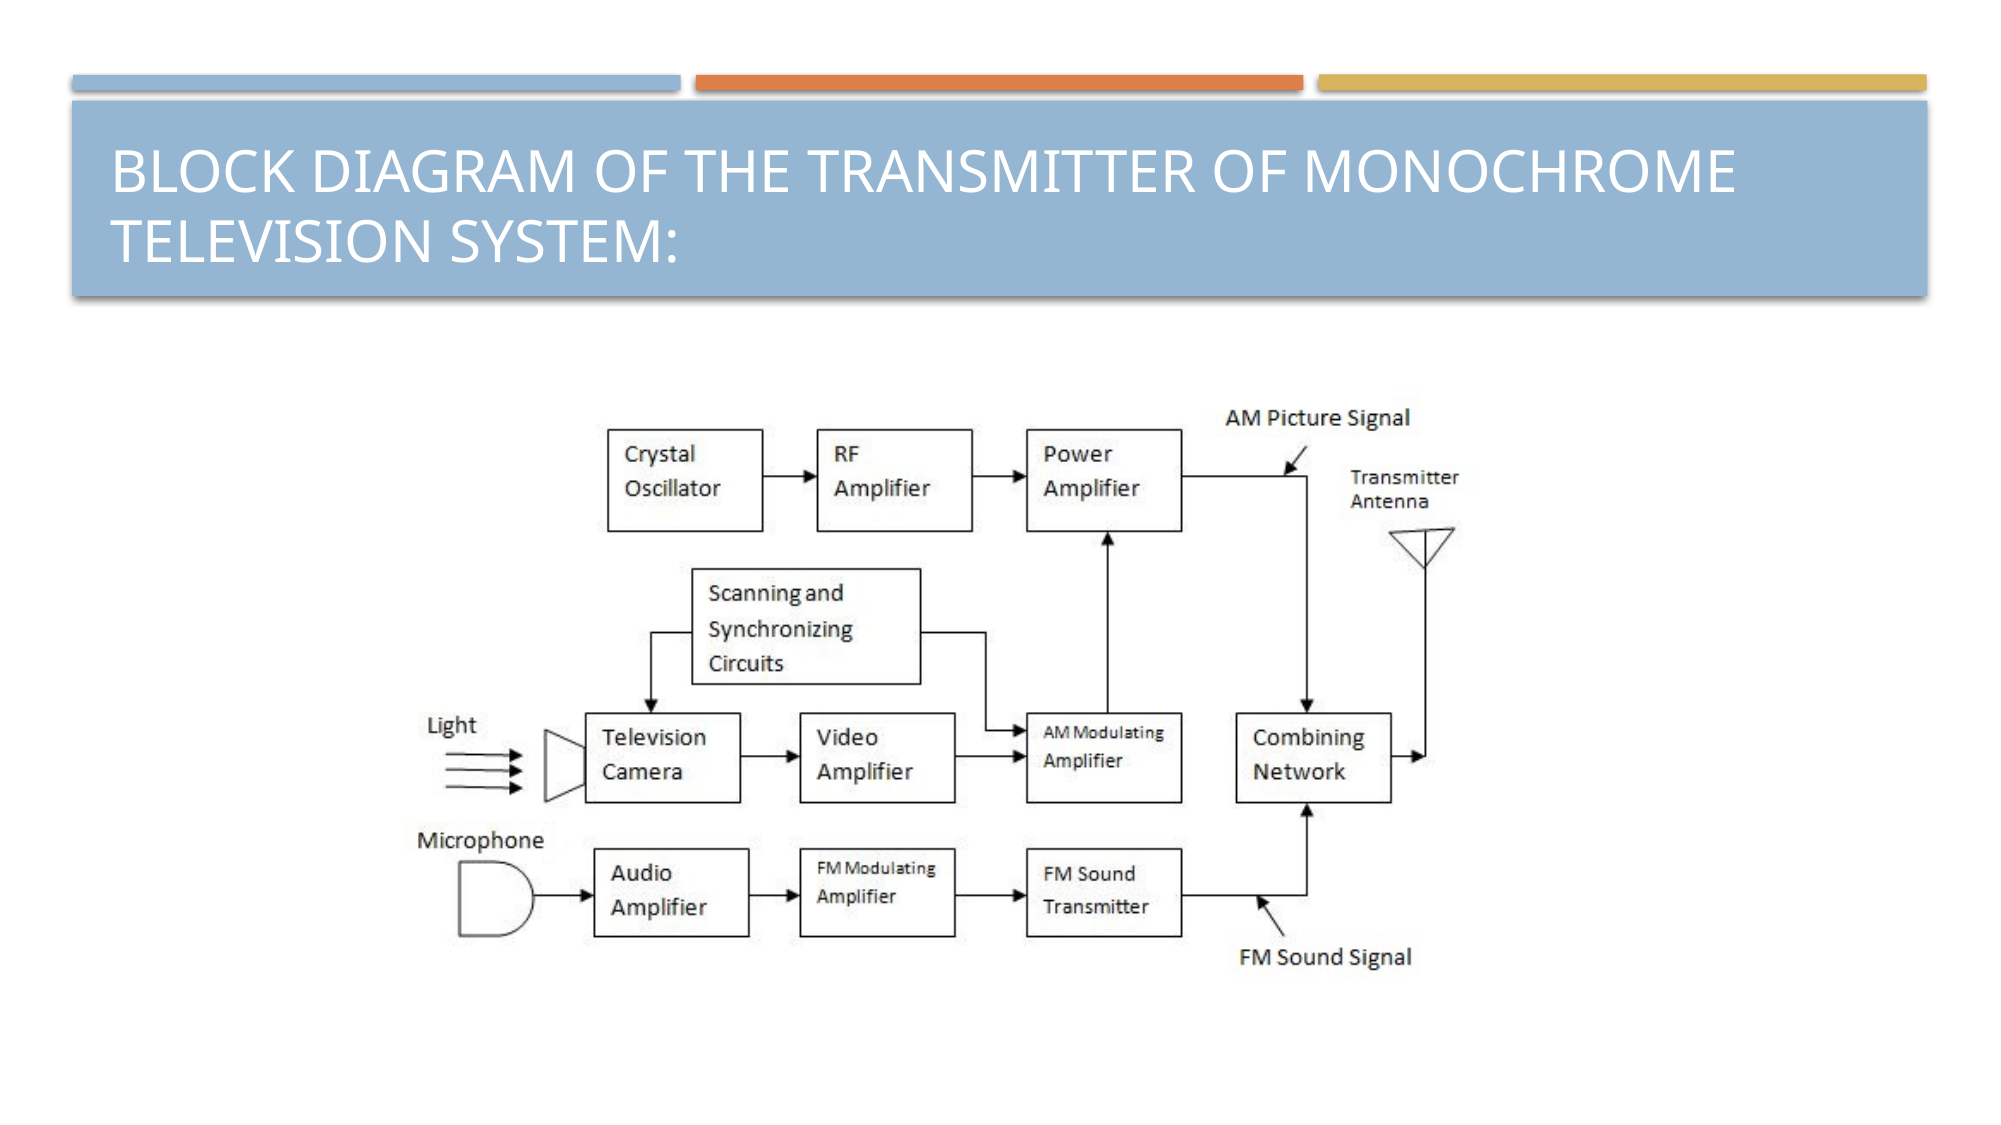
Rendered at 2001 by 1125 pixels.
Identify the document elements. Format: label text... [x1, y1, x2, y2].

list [404, 383, 1485, 980]
title Block Diagram of the Transmitter of Monochrome Television System: [95, 115, 1905, 282]
